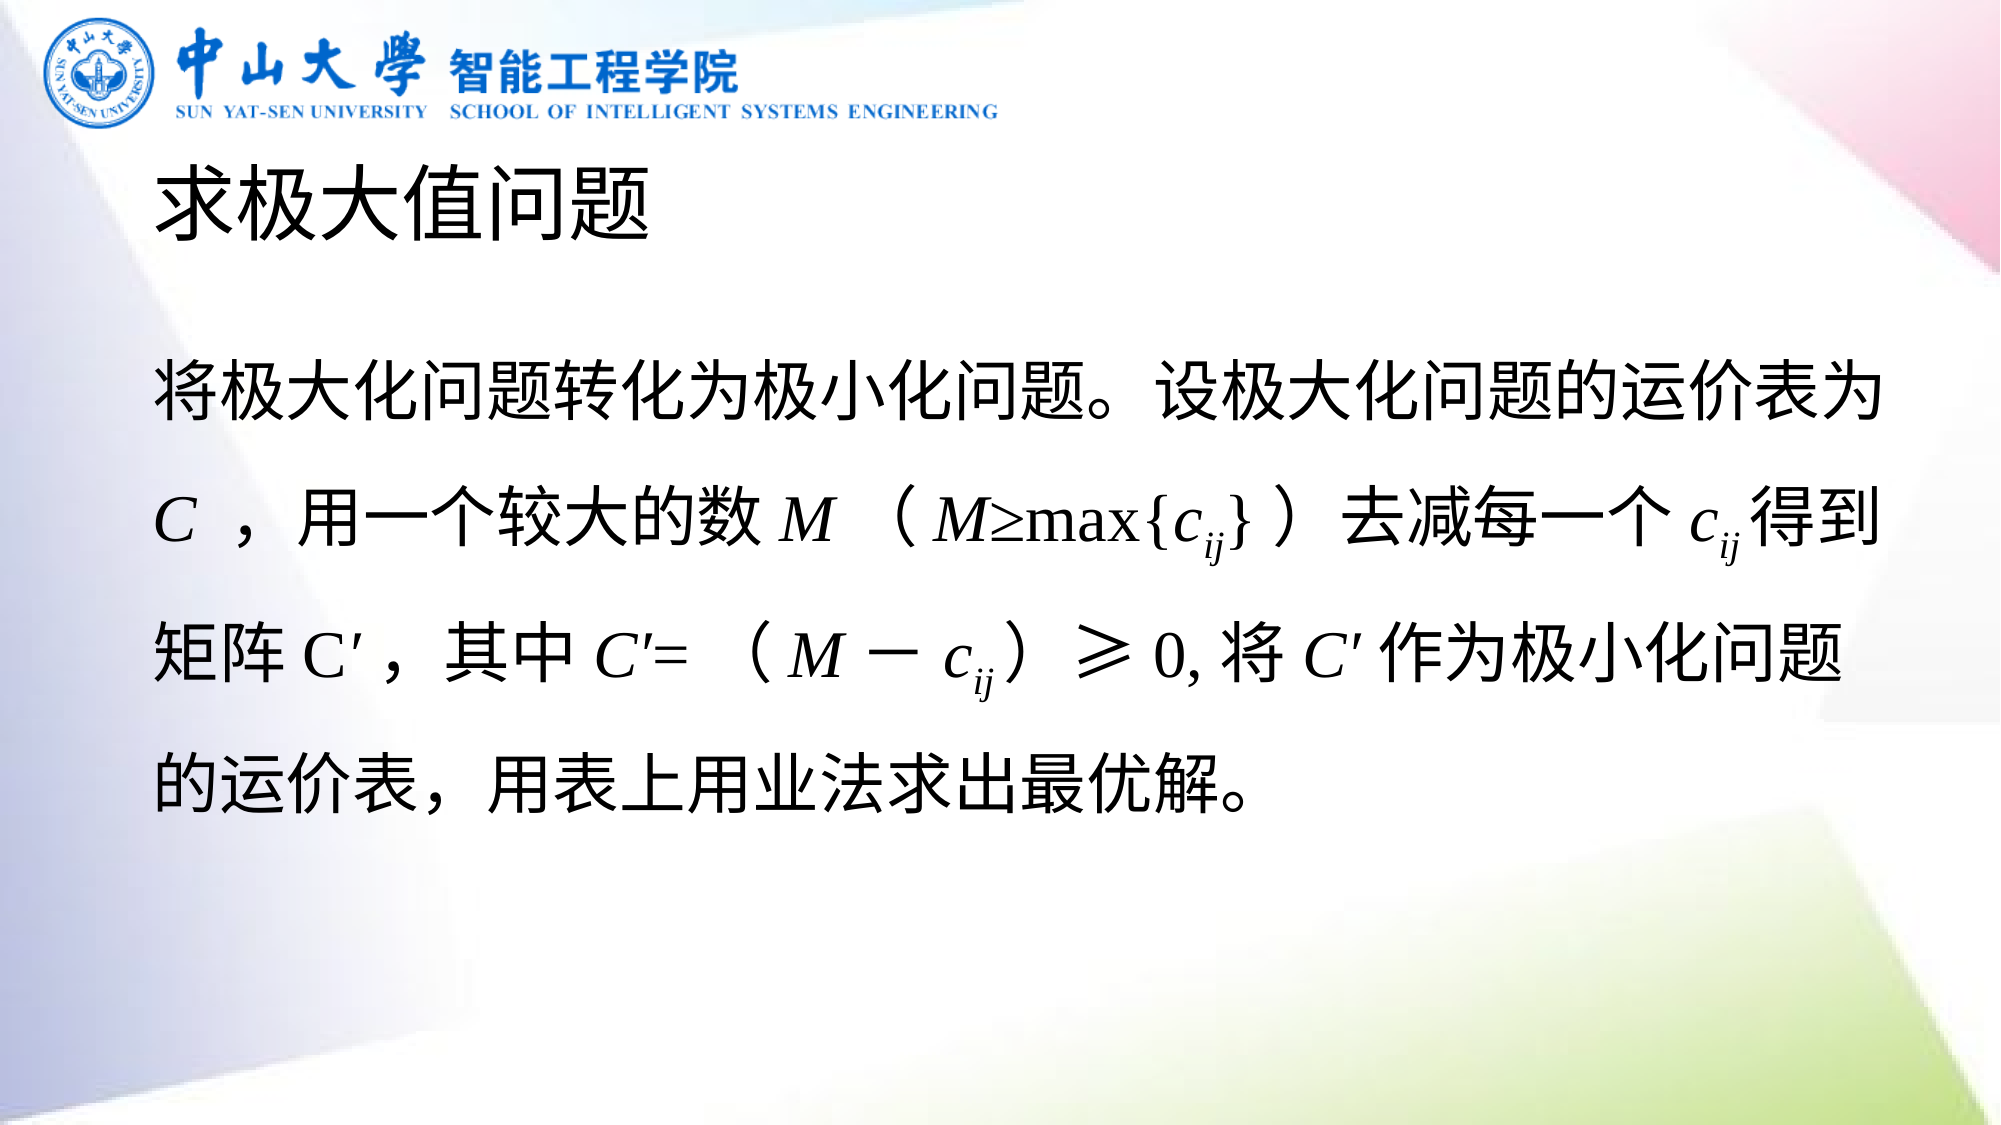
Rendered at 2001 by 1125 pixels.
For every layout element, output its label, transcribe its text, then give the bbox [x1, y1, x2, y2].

text_box 将极大化问题转化为极小化问题。设极大化问题的运价表为C ，用一个较大的数M（M≥max{cij}）去减每一个cij得到矩阵C′，其中C′=（M－cij）≥0,将C′作为极小化问题的运价表，用表上用业法求出最优解。 [137, 301, 1911, 895]
title 求极大值问题 [137, 137, 1863, 278]
picture [39, 0, 1000, 150]
table_cell 4 [0, 0, 2000, 1125]
